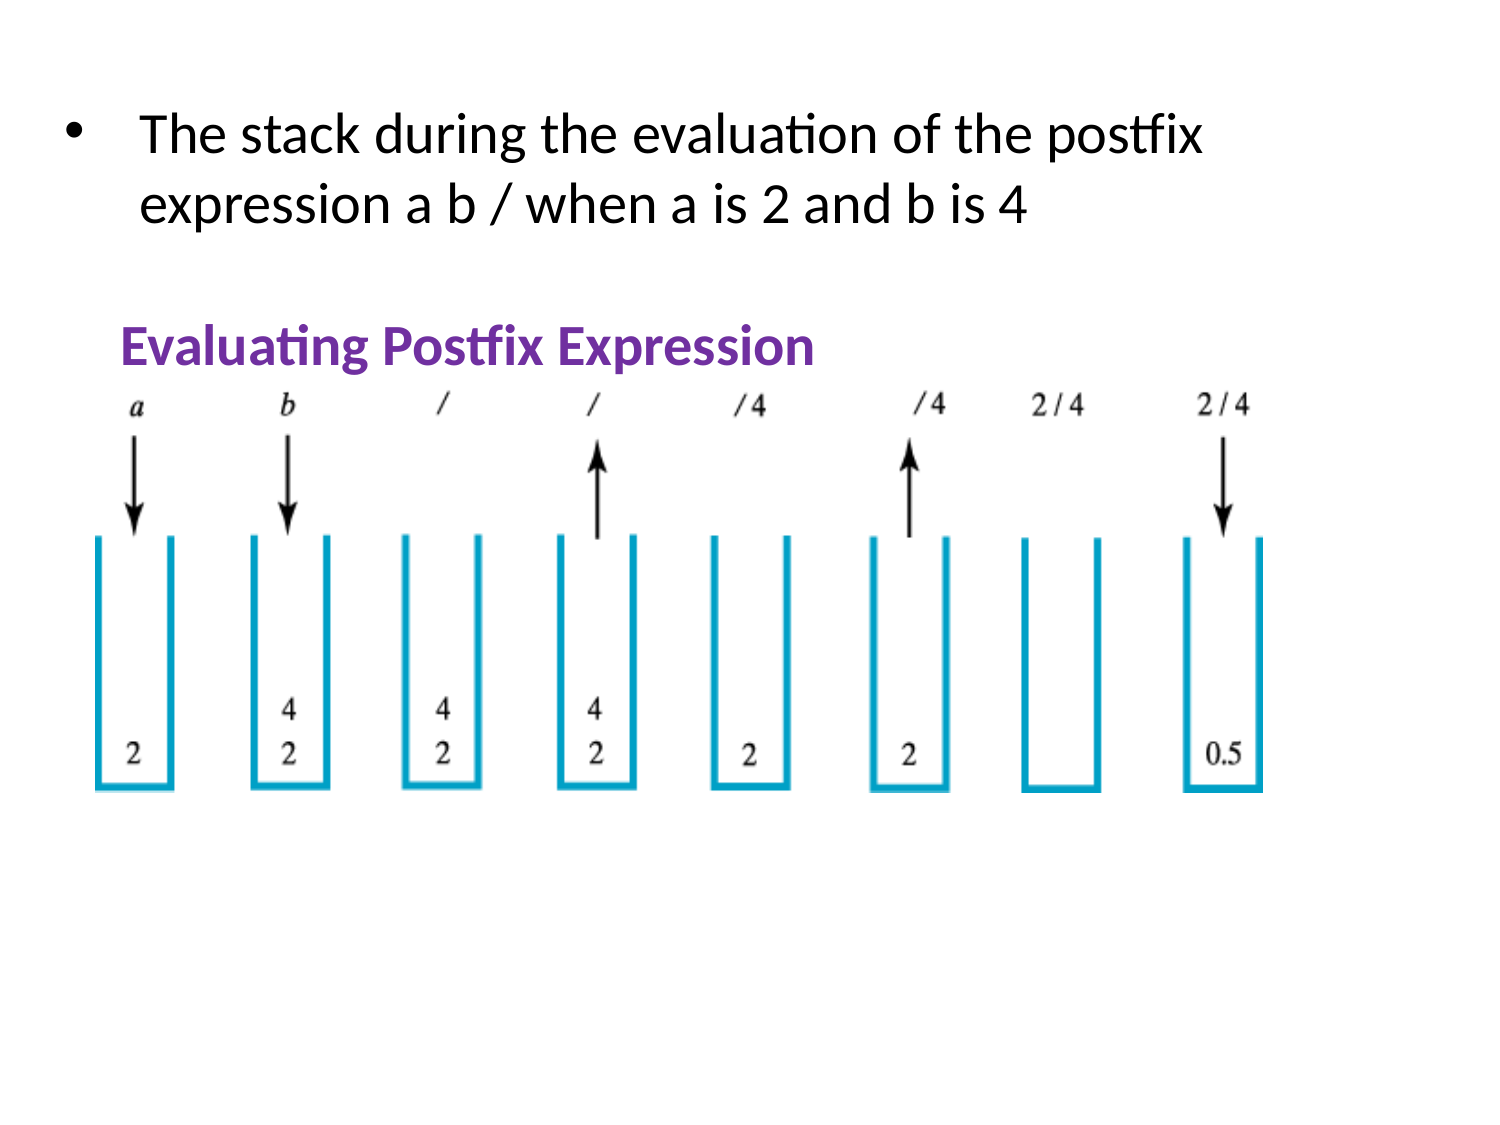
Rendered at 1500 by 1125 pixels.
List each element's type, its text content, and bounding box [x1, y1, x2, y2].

text_box The stack during the evaluation of the postfix expression a b / when a is 2 and b is 4 [50, 87, 1363, 243]
picture [95, 385, 1263, 793]
text_box Evaluating Postfix Expression [105, 299, 832, 384]
